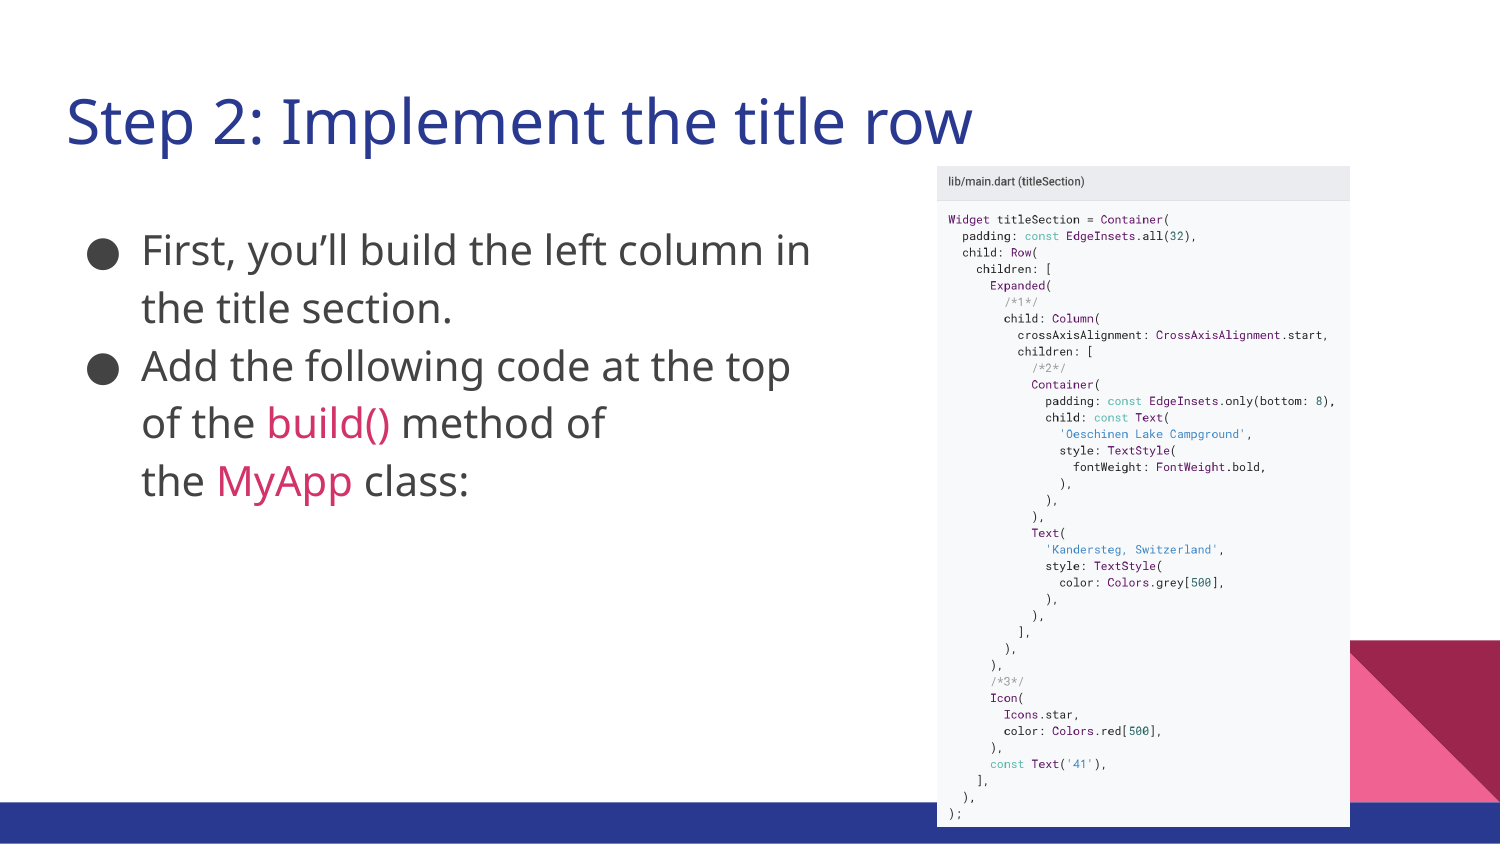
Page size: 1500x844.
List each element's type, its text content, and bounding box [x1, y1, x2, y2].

picture [937, 166, 1351, 827]
title Step 2: Implement the title row [51, 67, 1449, 167]
list First, you’ll build the left column in the title section. Add the following code at the top of the build() method of the MyApp class: [51, 201, 839, 750]
